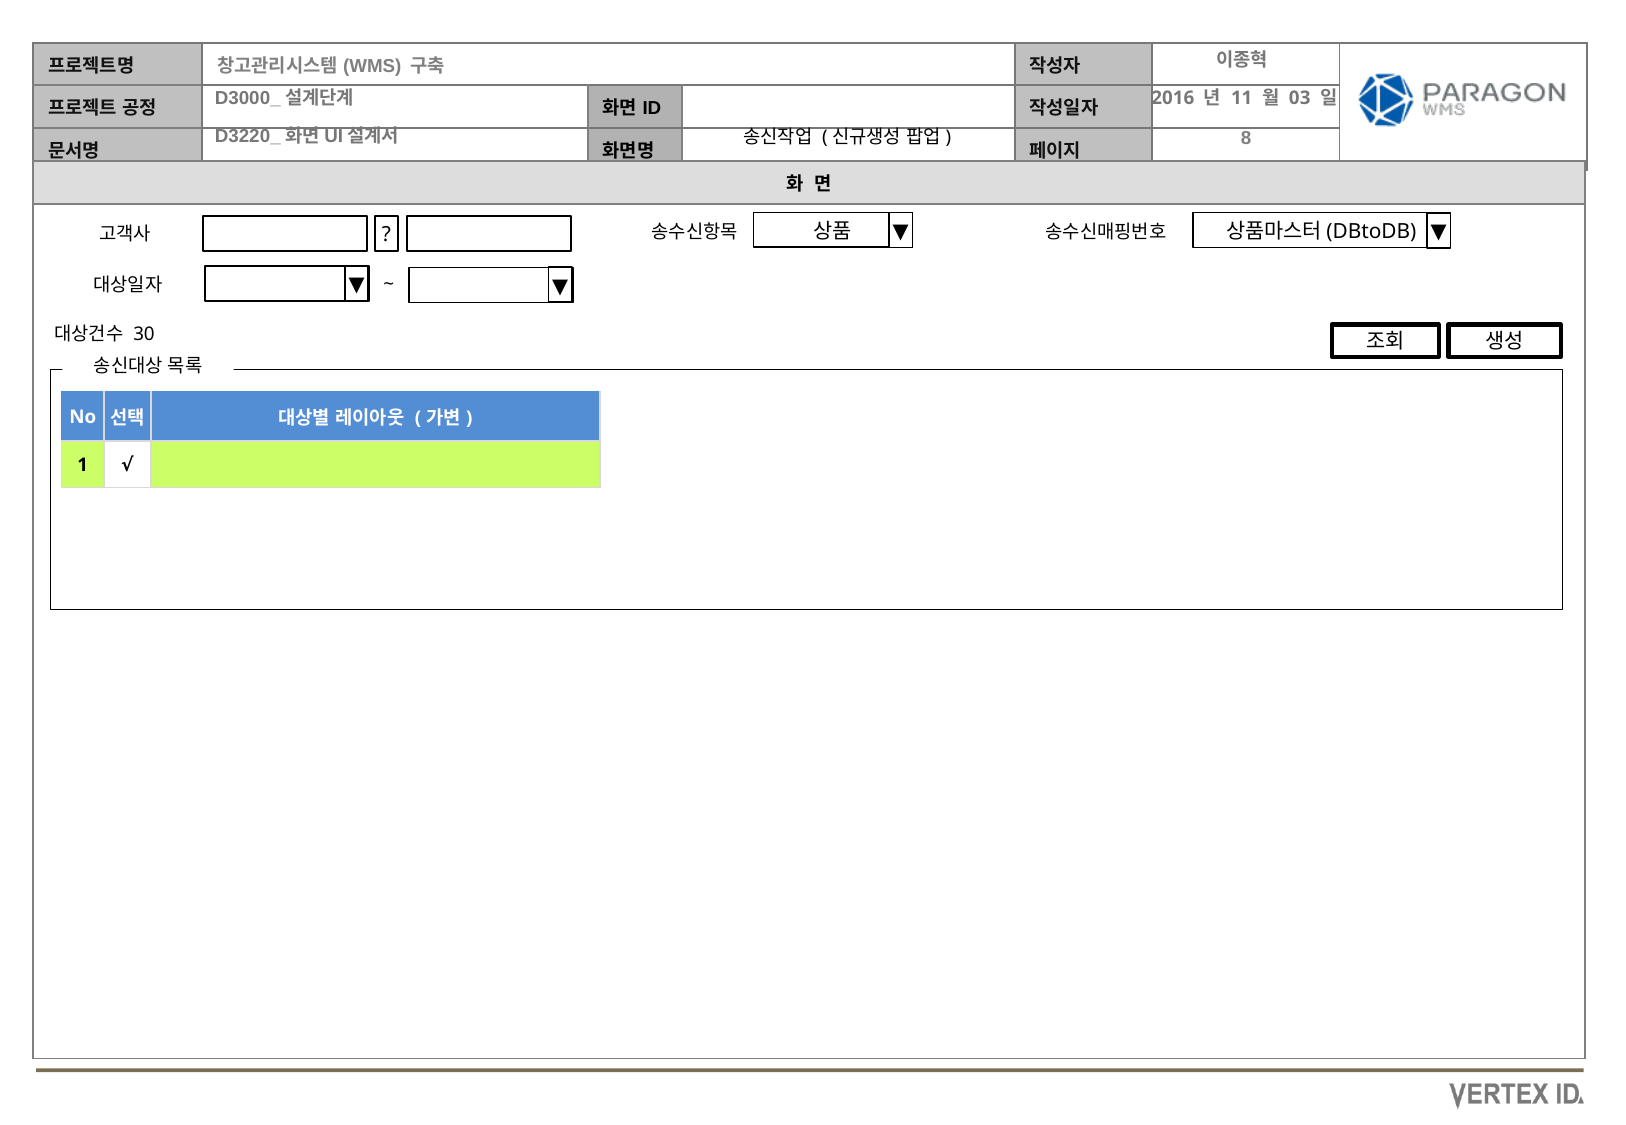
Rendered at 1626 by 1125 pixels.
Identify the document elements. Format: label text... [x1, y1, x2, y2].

text_box 송수신항목 [623, 212, 767, 250]
text_box 조회 [1331, 324, 1439, 357]
text_box 생성 [1448, 324, 1561, 357]
text_box 송수신매핑번호 [1019, 212, 1193, 250]
table_cell [152, 442, 599, 487]
text_box 상품 [753, 212, 889, 248]
table_header No [61, 391, 103, 440]
text_box 이종혁 [1123, 39, 1361, 78]
text_box ▼ [889, 212, 913, 248]
table_cell √ [105, 442, 150, 487]
text_box 2016 년 11 월 03 일 [1126, 78, 1363, 116]
table_header 대상별 레이아웃 (가변) [152, 391, 599, 440]
text_box ? [374, 215, 399, 251]
text_box ▼ [548, 267, 572, 303]
text_box 송신대상 목록 [62, 352, 234, 384]
text_box [408, 267, 548, 303]
text_box ▼ [344, 265, 369, 301]
text_box ~ [380, 264, 397, 302]
text_box [406, 216, 571, 252]
text_box [50, 369, 1563, 610]
text_box 상품마스터(DBtoDB) [1193, 212, 1426, 248]
text_box 송신작업 (신규생성 팝업) [683, 117, 1011, 155]
text_box [205, 266, 370, 302]
text_box [202, 215, 367, 251]
text_box 대상건수 30 [39, 314, 281, 352]
text_box ▼ [1426, 212, 1451, 248]
table_cell 1 [61, 442, 103, 487]
text_box 대상일자 [56, 264, 200, 303]
picture [1354, 72, 1572, 129]
text_box 고객사 [54, 214, 197, 252]
table_header 선택 [105, 391, 150, 440]
